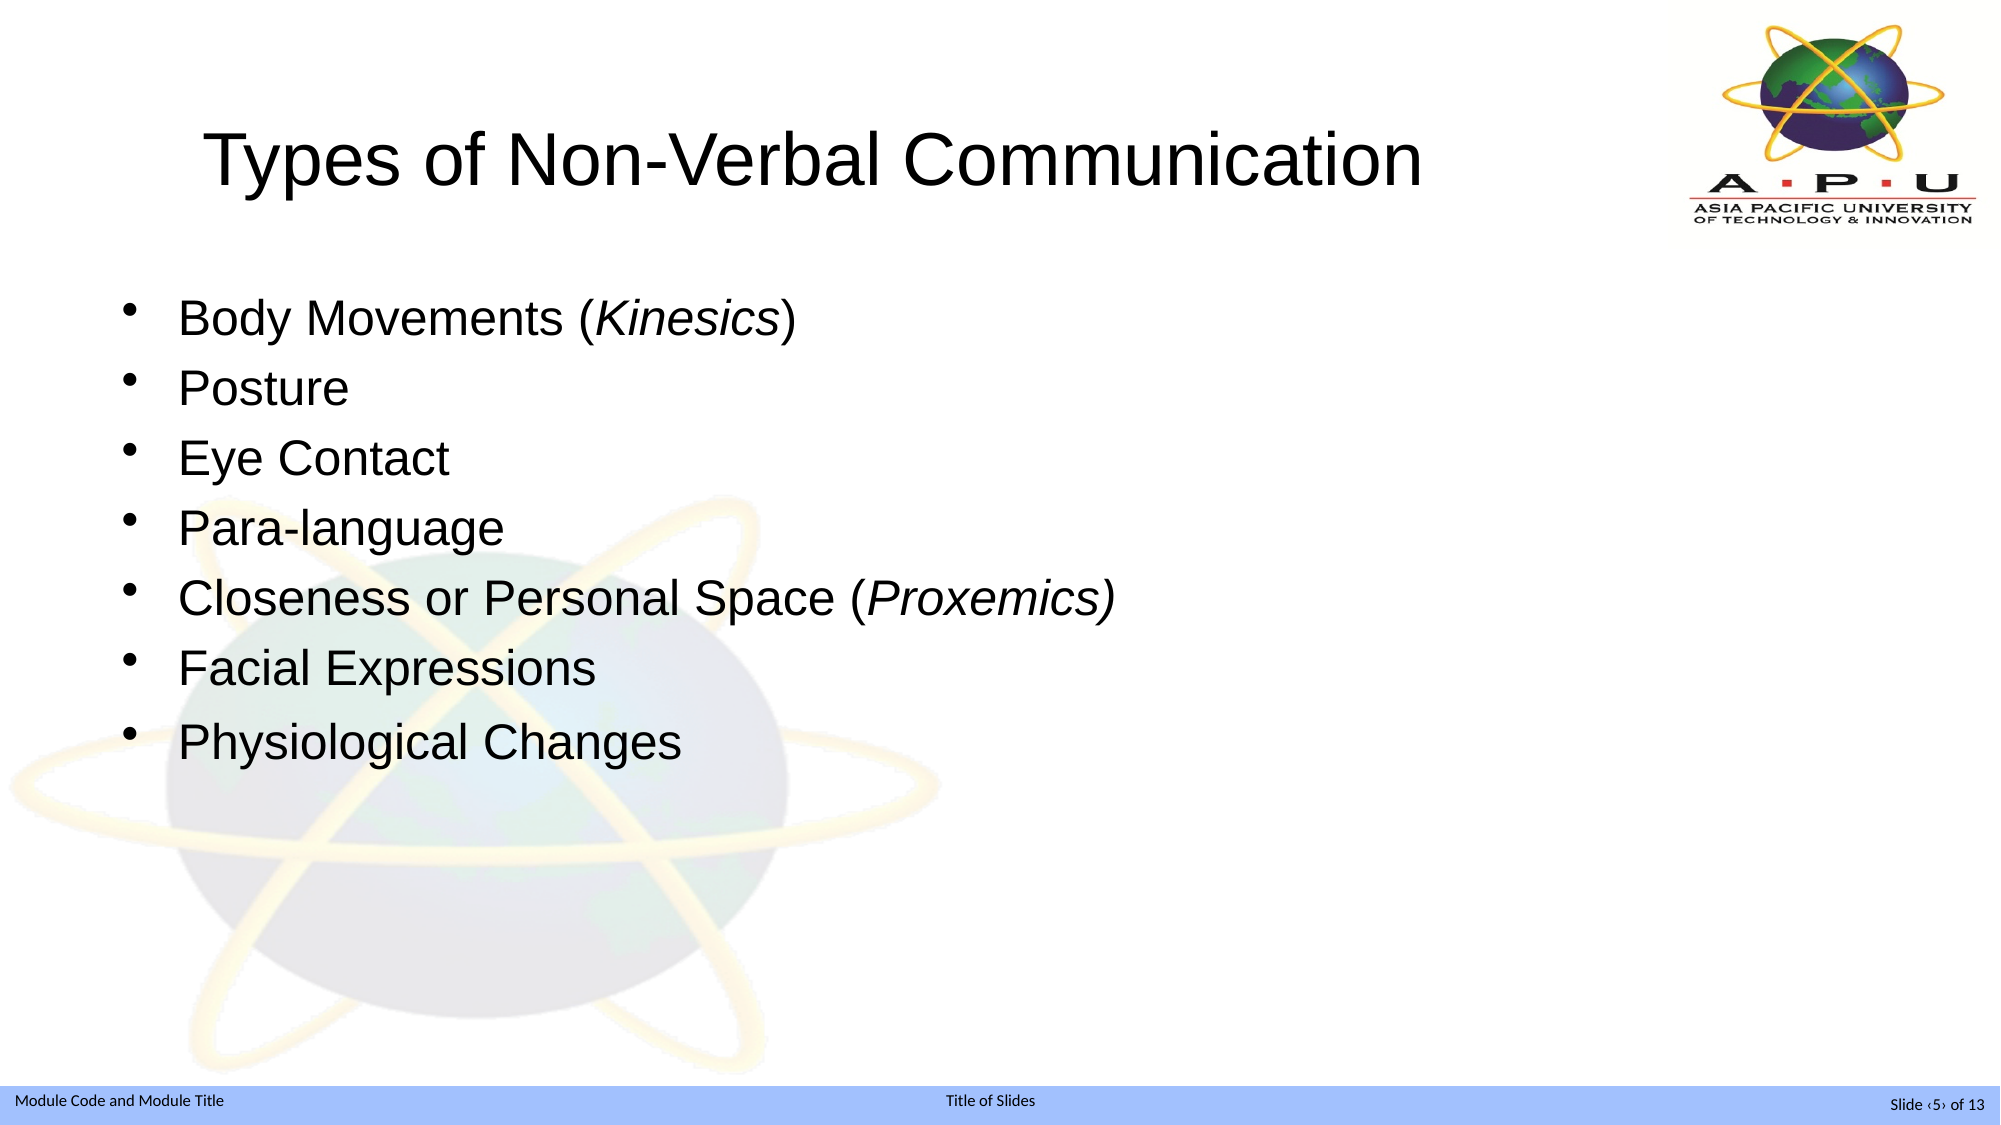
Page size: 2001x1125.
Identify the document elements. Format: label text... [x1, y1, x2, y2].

title Types of Non-Verbal Communication [43, 151, 1584, 340]
picture [1668, 0, 2000, 249]
footer Slide ‹5› of 13 [1366, 1086, 2000, 1125]
list Body Movements (Kinesics) Posture Eye Contact Para-language Closeness or Personal Space (Proxemics) Facial Expressions Physiological Changes [106, 278, 1907, 1021]
